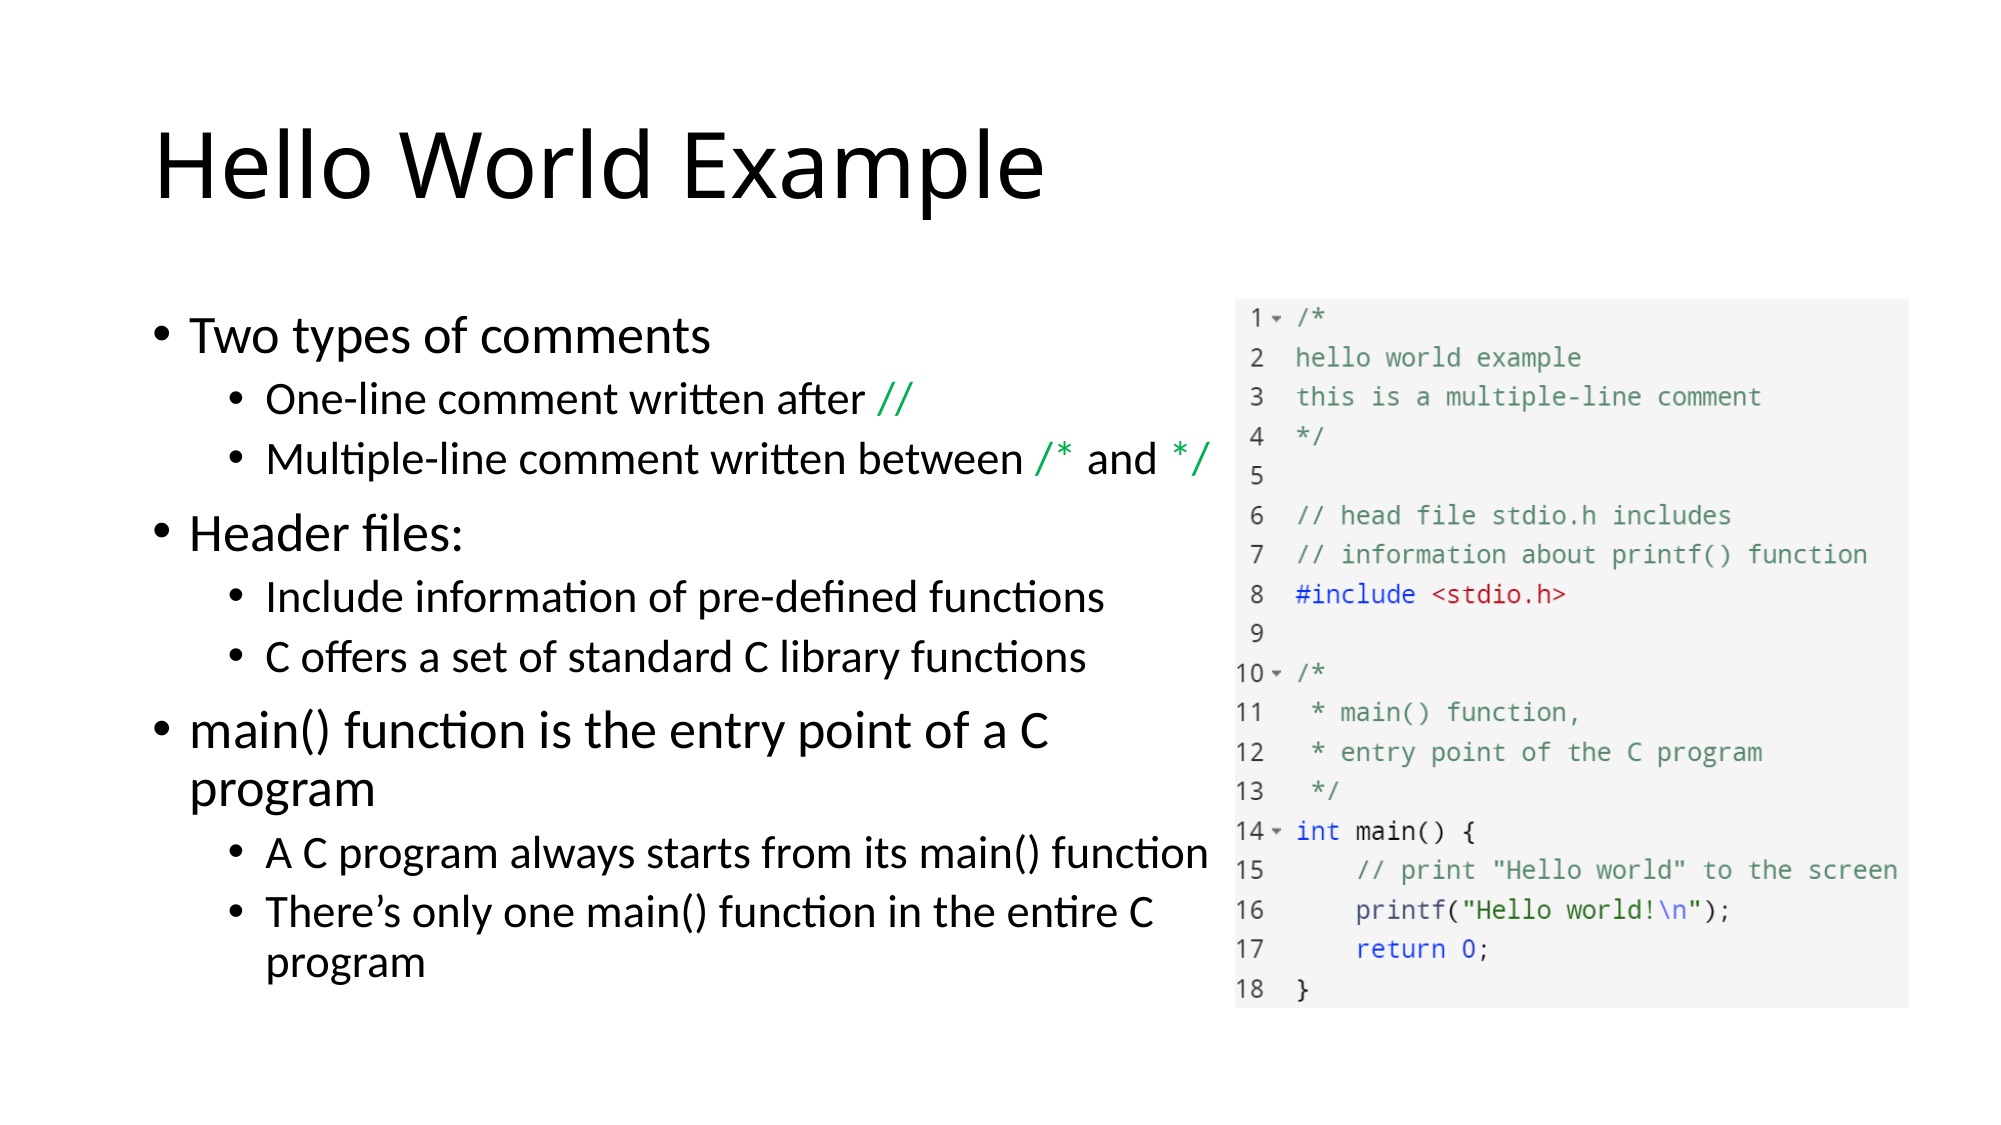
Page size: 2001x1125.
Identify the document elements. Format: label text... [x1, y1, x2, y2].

list Two types of comments One-line comment written after // Multiple-line comment written between /* and */ Header files: Include information of pre-defined functions C offers a set of standard C library functions main() function is the entry point of a C program A C program always starts from its main() function There’s only one main() function in the entire C program [137, 299, 1227, 1014]
picture [1235, 299, 1909, 1008]
title Hello World Example [137, 59, 1863, 278]
